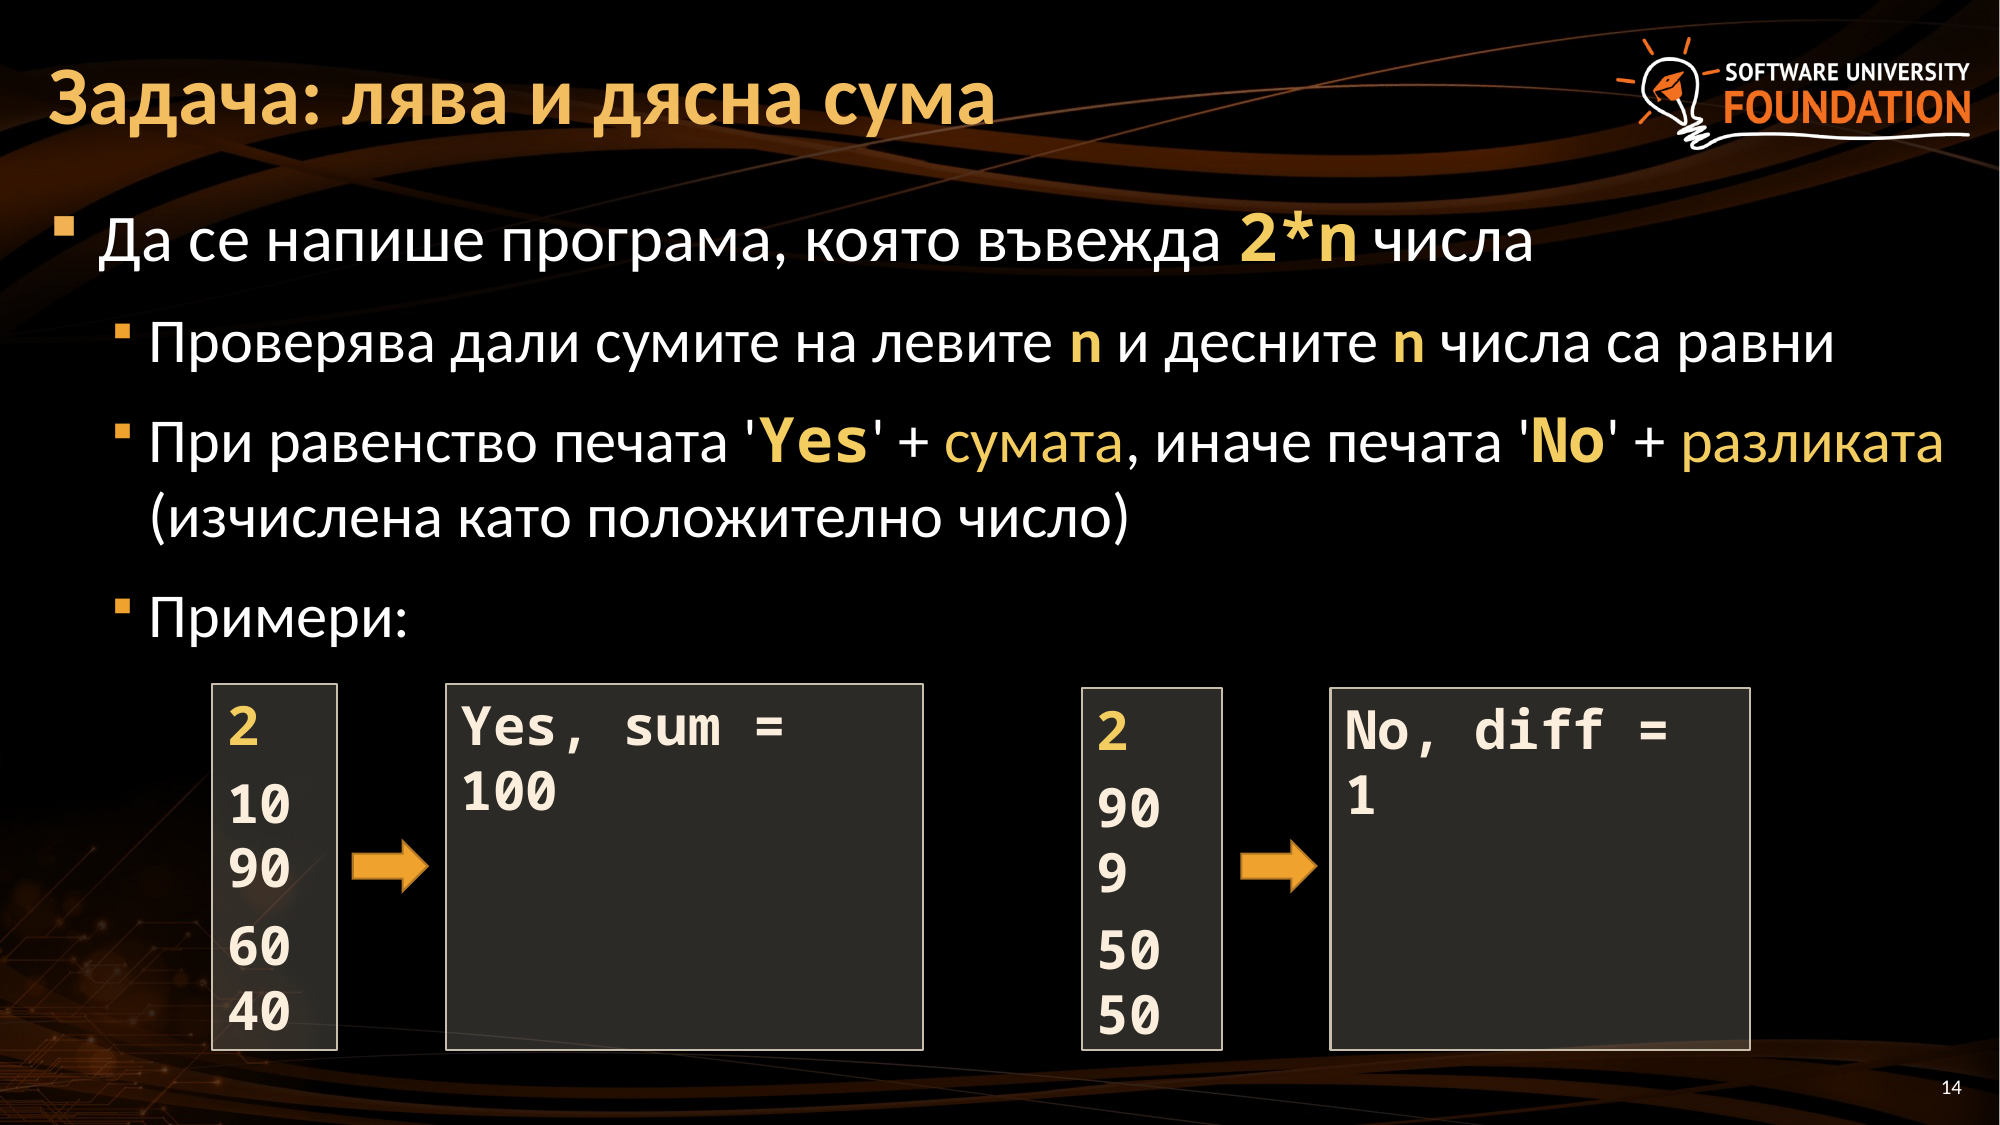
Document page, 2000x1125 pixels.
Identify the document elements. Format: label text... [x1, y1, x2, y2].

text_box [351, 838, 430, 894]
picture [0, 0, 2000, 1125]
text_box 2 10 90 60 40 [212, 684, 338, 1050]
text_box [1240, 838, 1318, 894]
text_box No, diff = 1 [1330, 688, 1750, 1050]
title Задача: лява и дясна сума [30, 6, 1602, 189]
list Да се напише програма, която въвежда 2*n числа Проверява дали сумите на левите n и десните n числа са равни При равенство печата 'Yes' + сумата, иначе печата 'No' + разликата (изчислена като положително число) Примери: [31, 188, 1968, 1103]
text_box 2 90 9 50 50 [1082, 688, 1222, 1050]
text_box Yes, sum = 100 [446, 683, 924, 1050]
